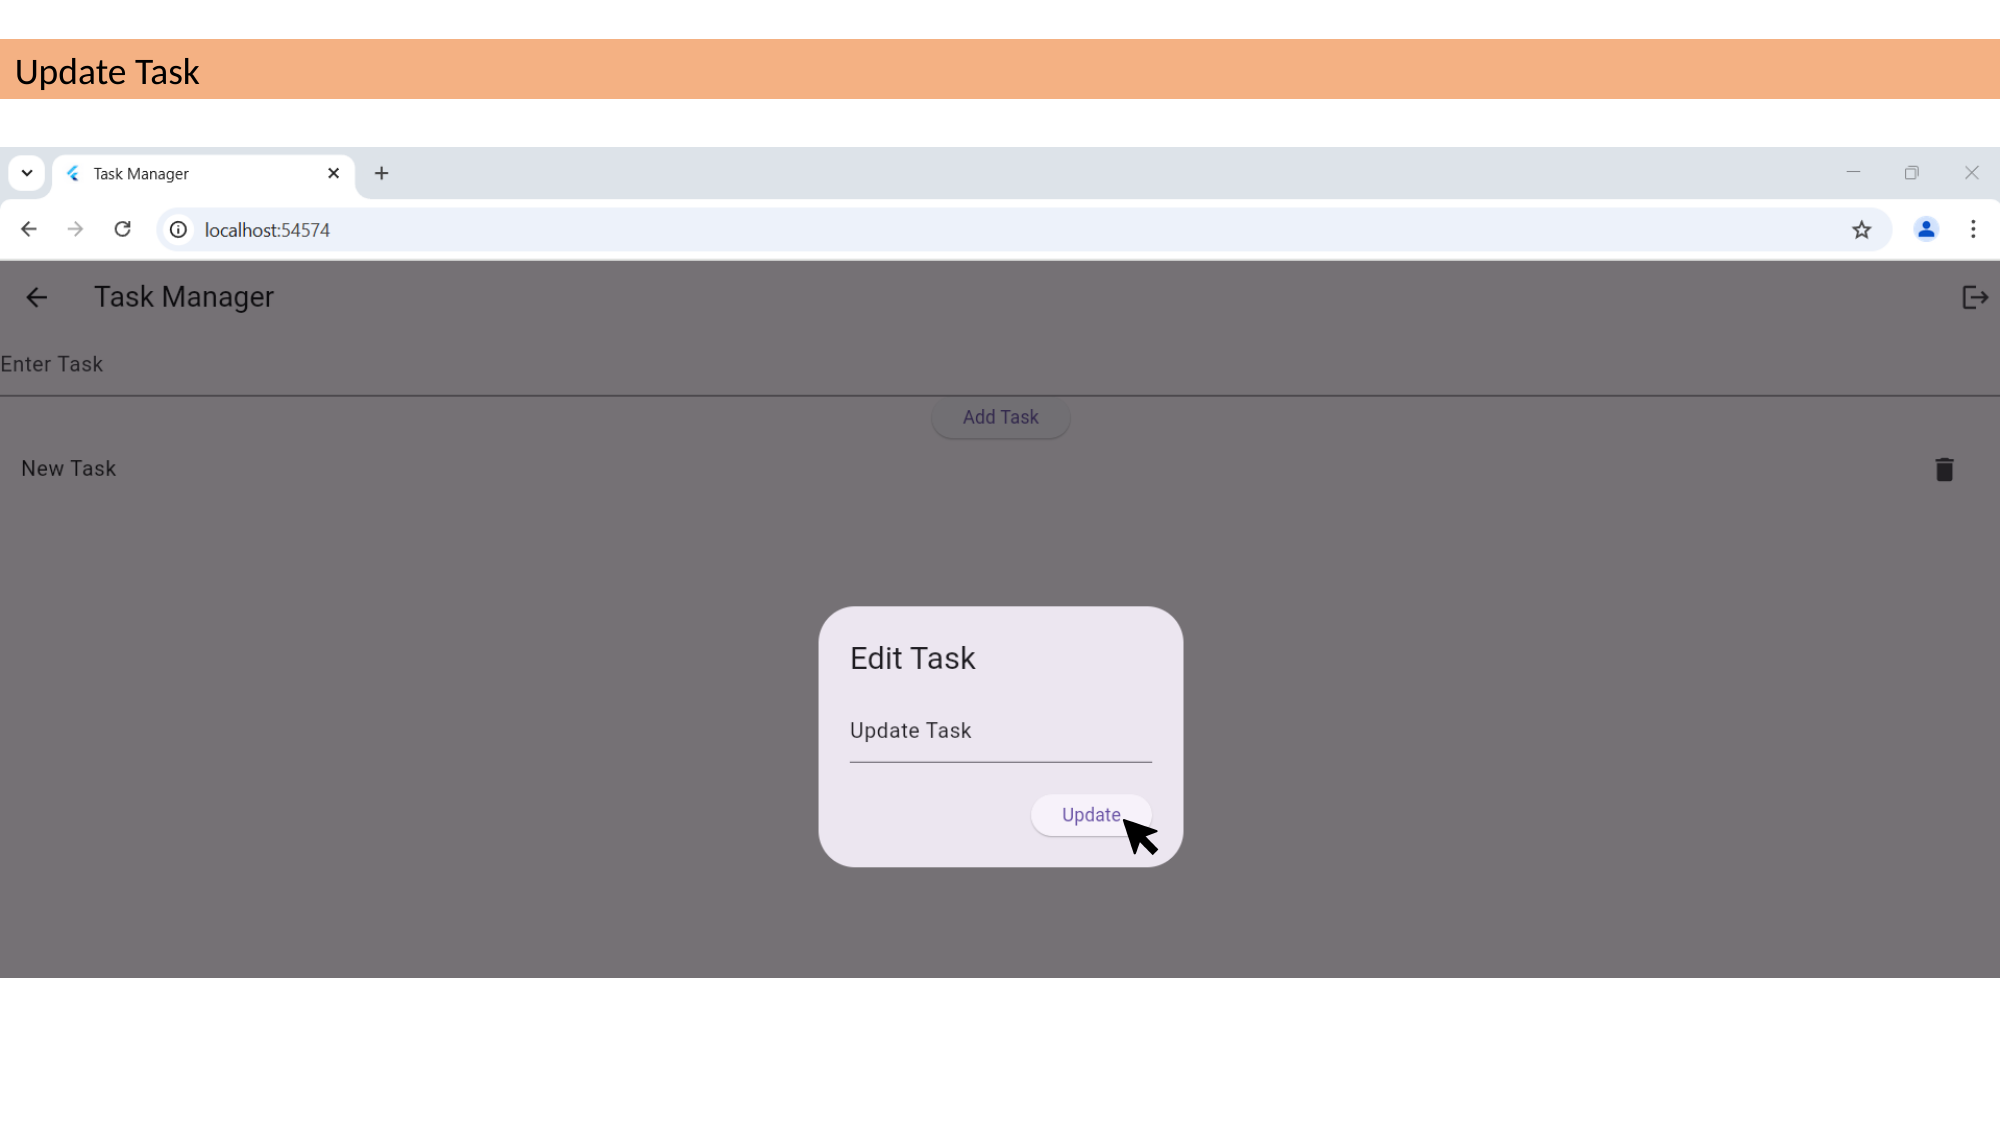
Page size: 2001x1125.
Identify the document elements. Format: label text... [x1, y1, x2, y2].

picture [0, 147, 2000, 978]
text_box Update Task [0, 39, 2000, 99]
